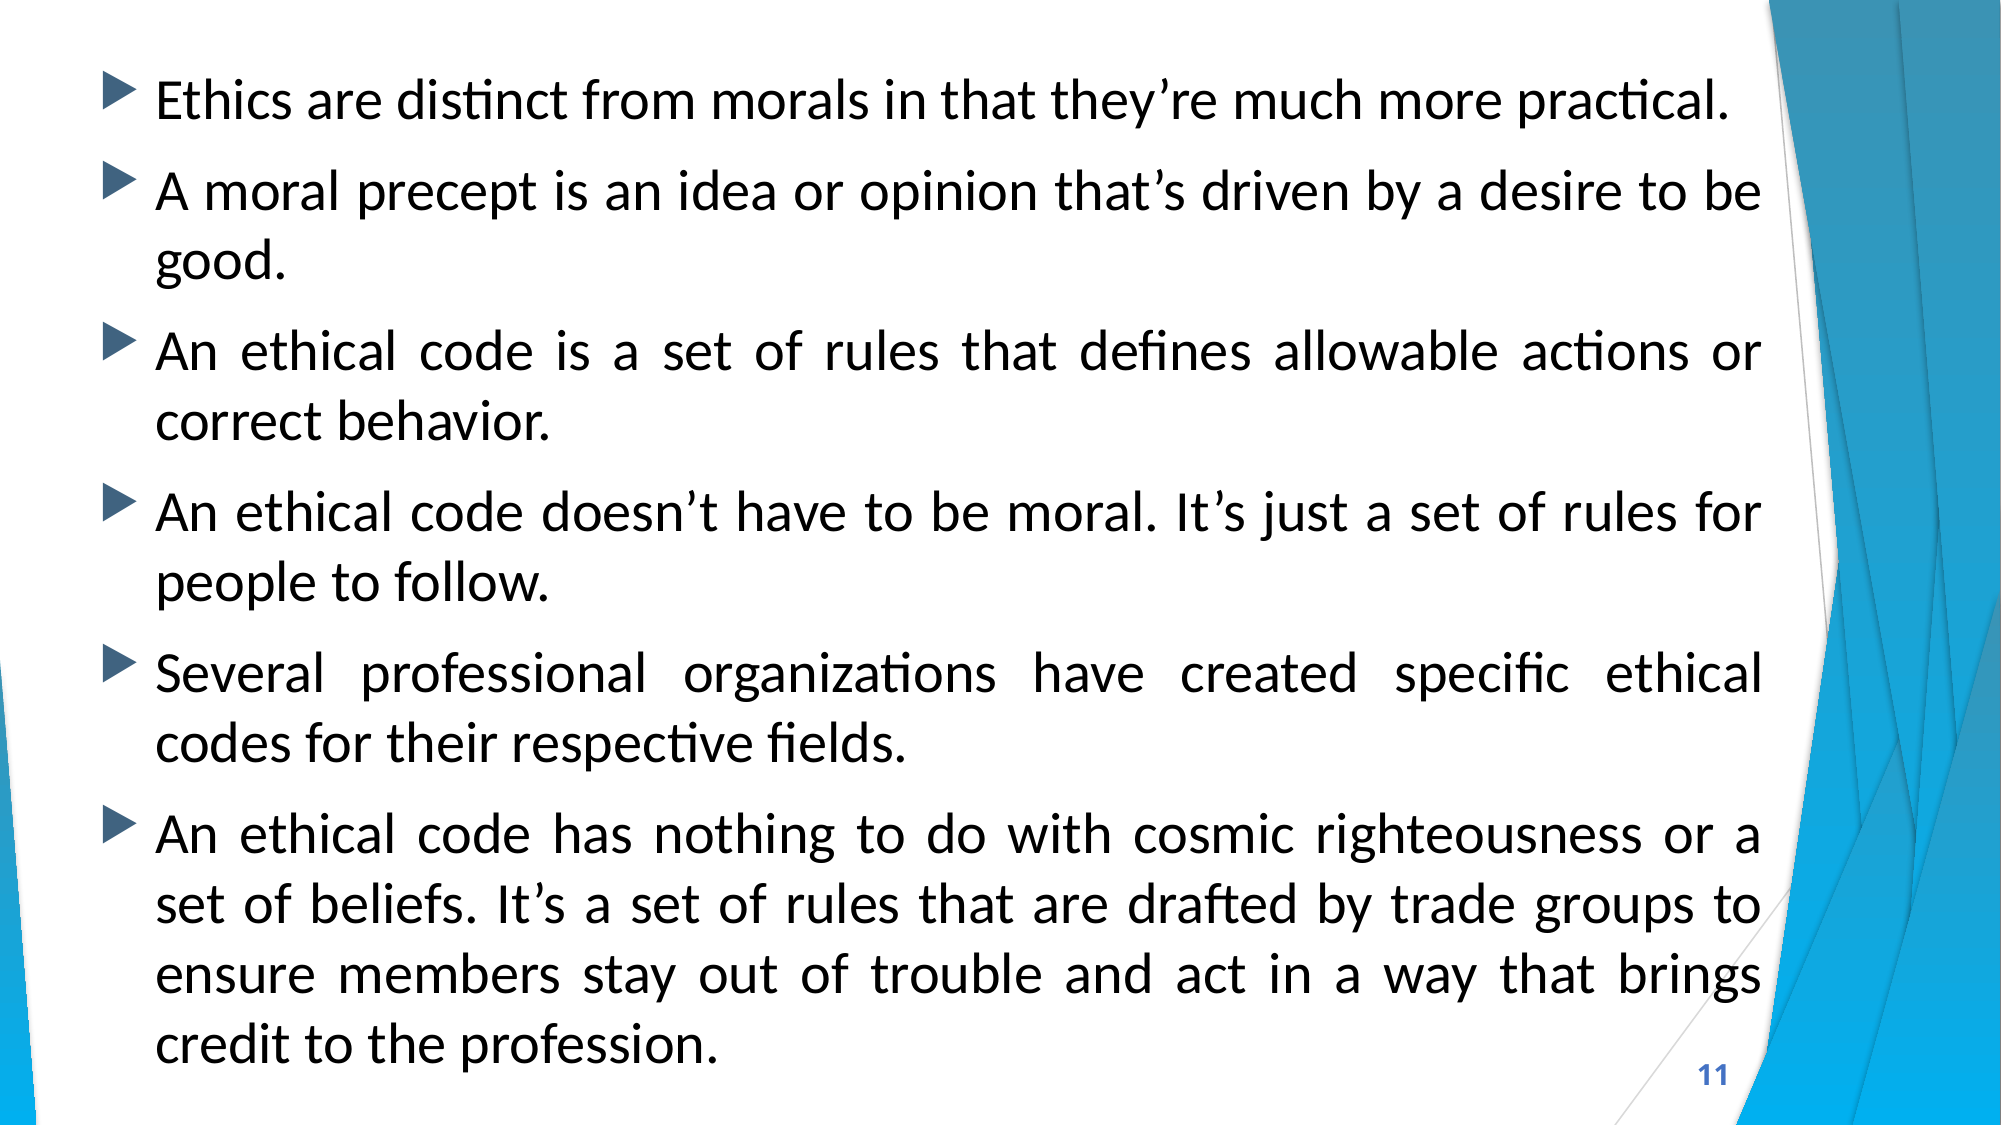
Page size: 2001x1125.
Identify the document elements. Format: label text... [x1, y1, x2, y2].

text_box Ethics are distinct from morals in that they’re much more practical. A moral precept is an idea or opinion that’s driven by a desire to be good. An ethical code is a set of rules that defines allowable actions or correct behavior. An ethical code doesn’t have to be moral. It’s just a set of rules for people to follow. Several professional organizations have created specific ethical codes for their respective fields. An ethical code has nothing to do with cosmic righteousness or a set of beliefs. It’s a set of rules that are drafted by trade groups to ensure members stay out of trouble and act in a way that brings credit to the profession. [83, 53, 1779, 1083]
slide_number 11 [1633, 1046, 1746, 1107]
